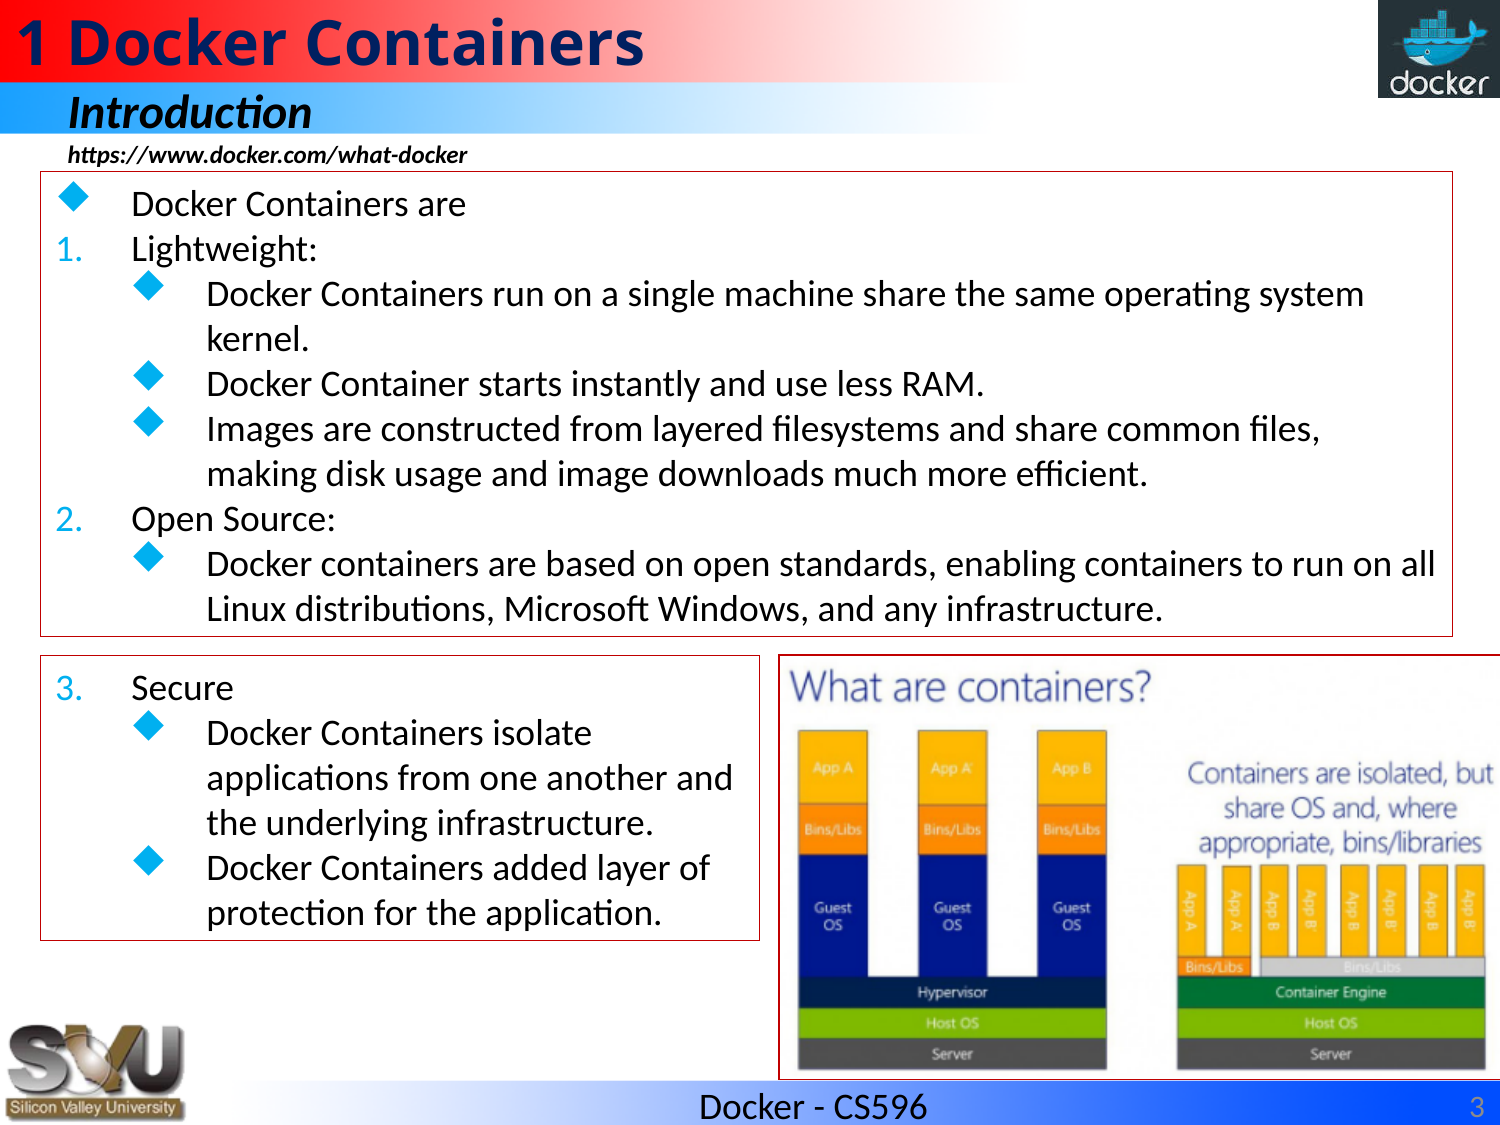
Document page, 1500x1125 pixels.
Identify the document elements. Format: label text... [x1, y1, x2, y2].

text_box Introduction https://www.docker.com/what-docker [52, 73, 1008, 171]
text_box Docker Containers are Lightweight: Docker Containers run on a single machine share the same operating system kernel. Docker Container starts instantly and use less RAM. Images are constructed from layered filesystems and share common files, making disk usage and image downloads much more efficient. Open Source: Docker containers are based on open standards, enabling containers to run on all Linux distributions, Microsoft Windows, and any infrastructure. [40, 171, 1453, 637]
picture [0, 0, 1500, 1125]
text_box Secure Docker Containers isolate applications from one another and the underlying infrastructure. Docker Containers added layer of protection for the application. [40, 655, 760, 941]
slide_number 3 [1165, 1080, 1500, 1125]
text_box Docker - CS596 [462, 1075, 1165, 1125]
picture [779, 655, 1500, 1079]
title 1 Docker Containers [0, 0, 1378, 95]
